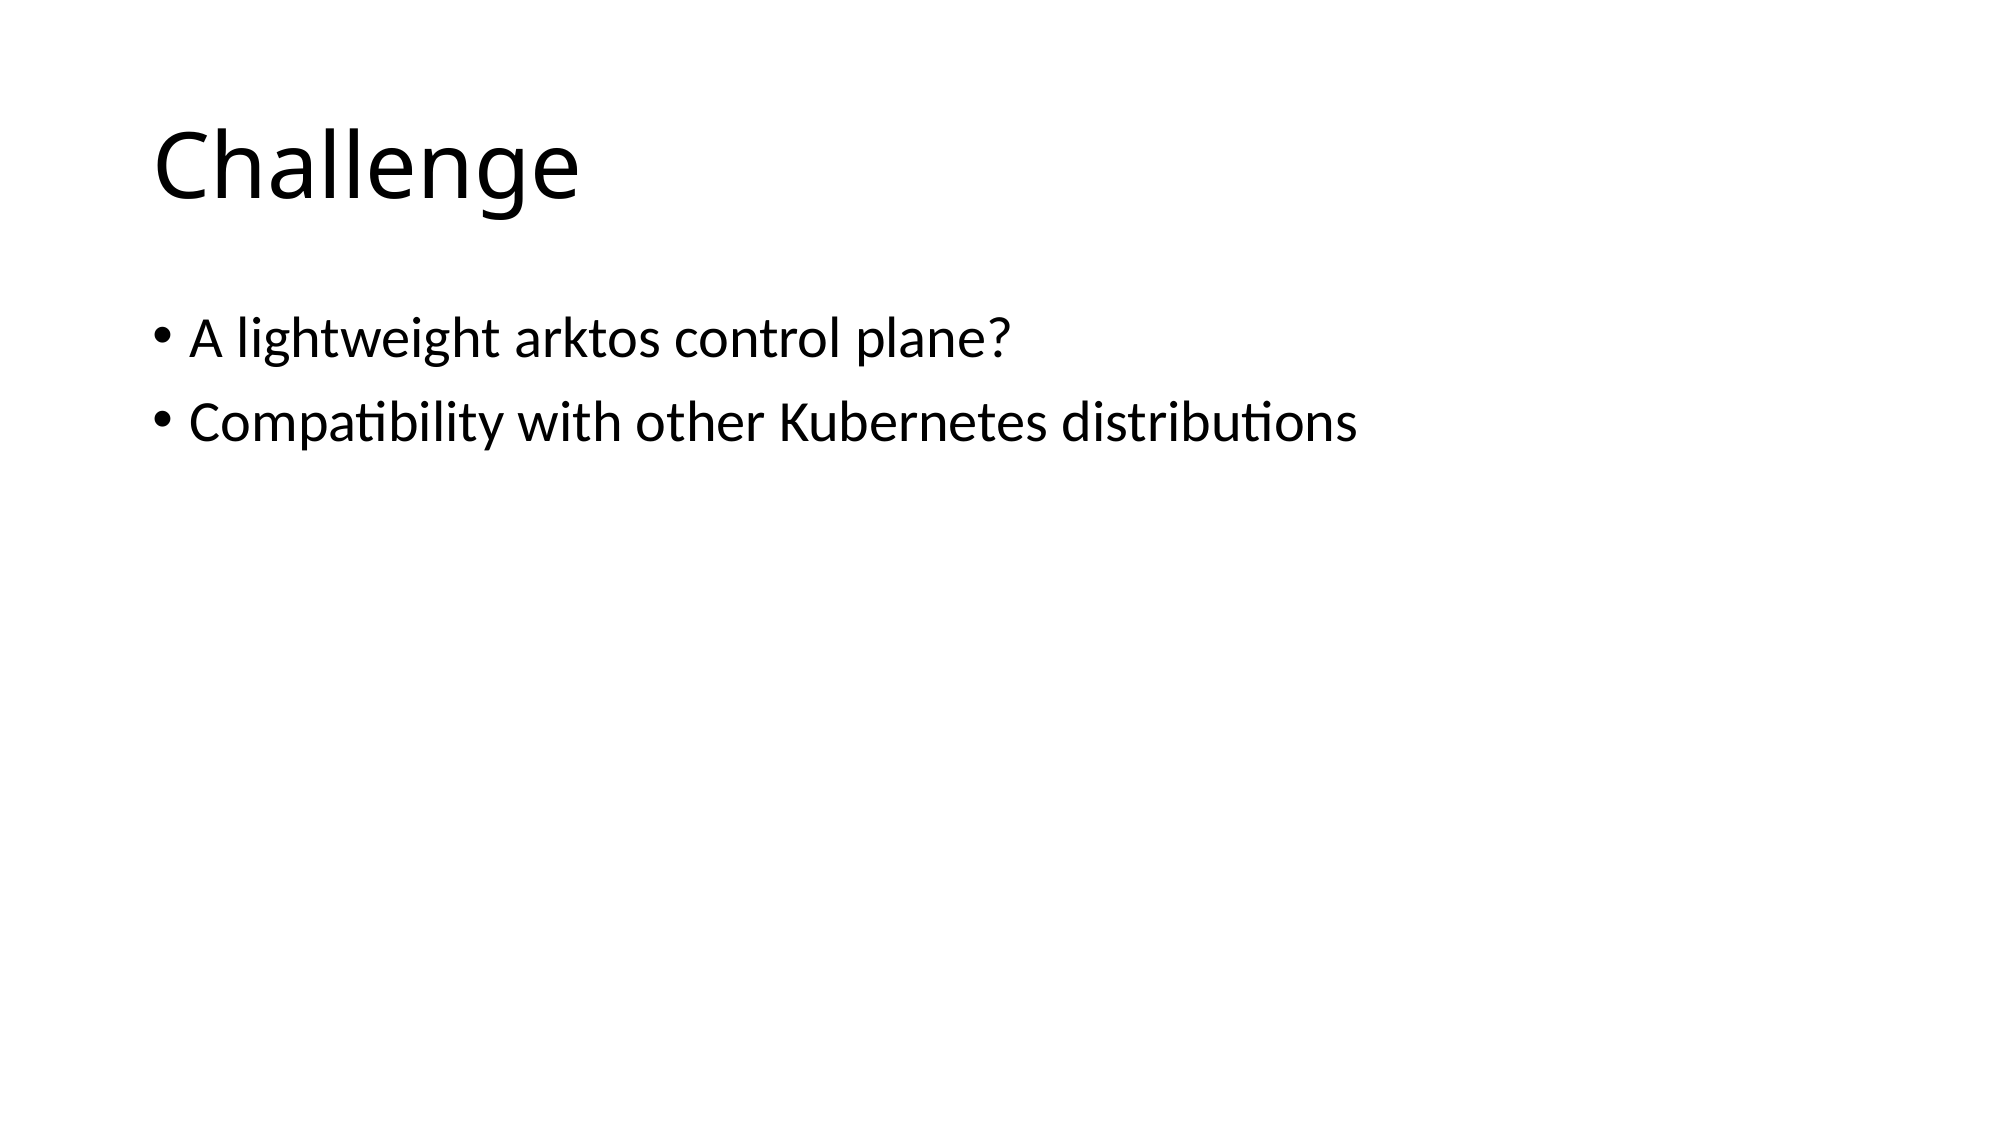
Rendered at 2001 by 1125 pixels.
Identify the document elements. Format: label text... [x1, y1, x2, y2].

title Challenge [137, 59, 1863, 278]
list A lightweight arktos control plane? Compatibility with other Kubernetes distributions [137, 299, 1863, 1014]
